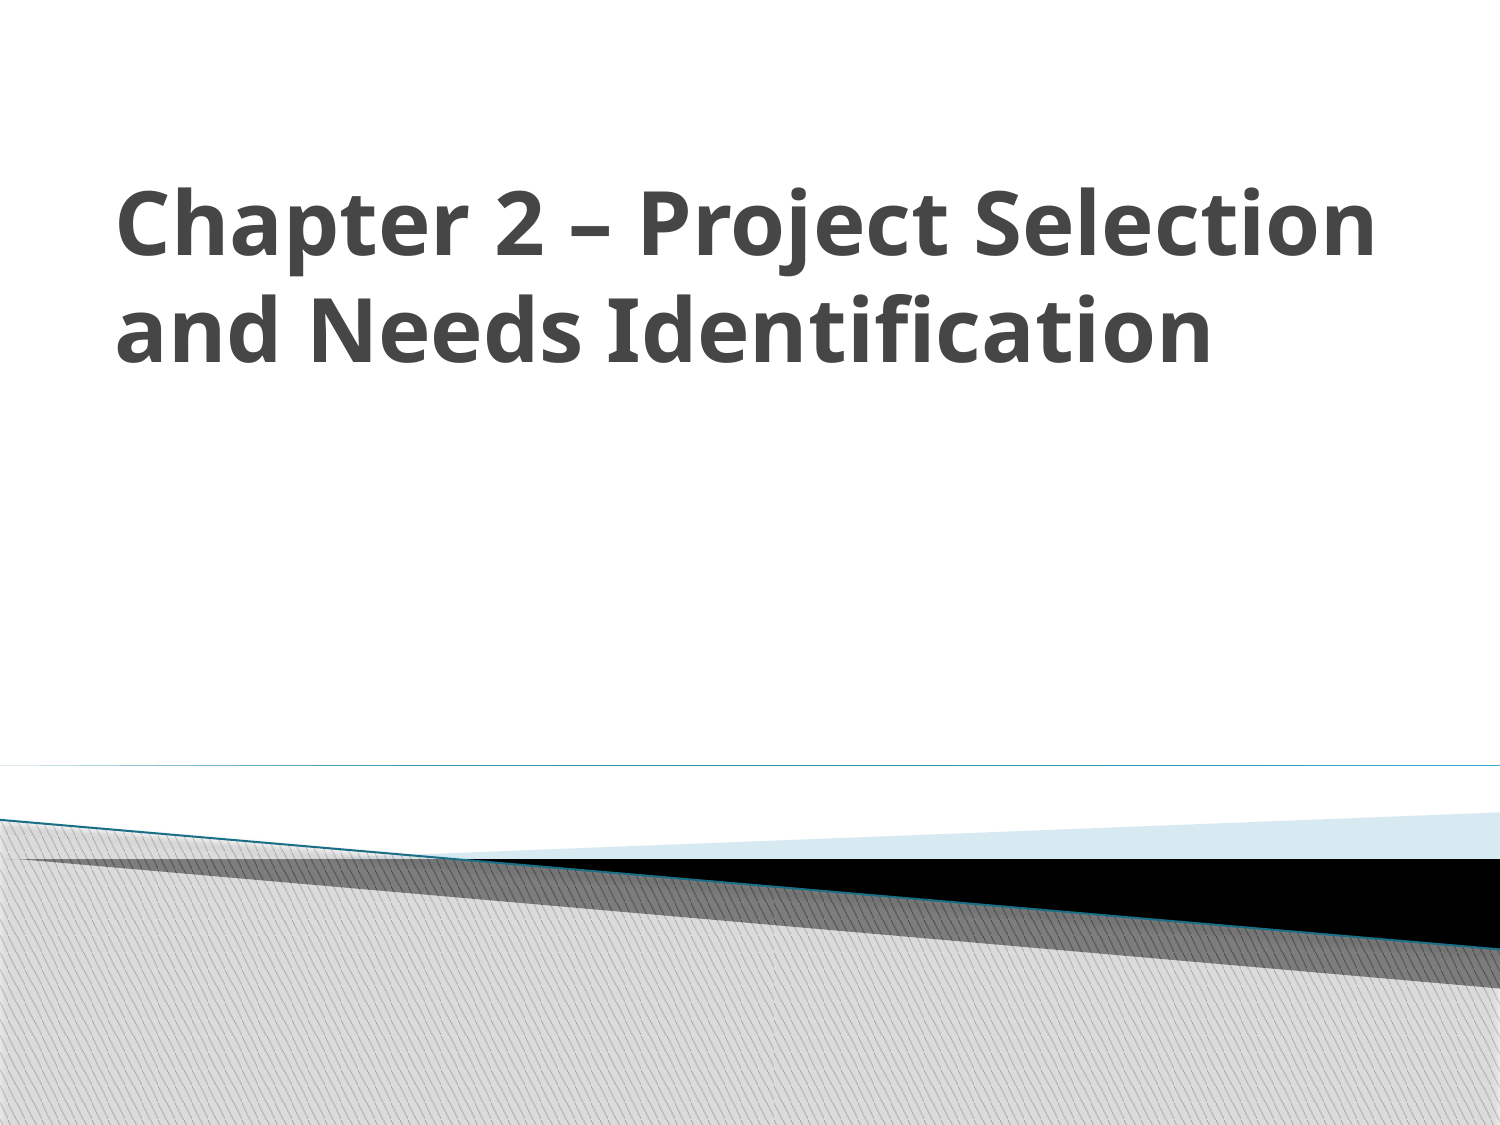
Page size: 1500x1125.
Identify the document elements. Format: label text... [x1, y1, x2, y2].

title Chapter 2 – Project Selection and Needs Identification [99, 87, 1425, 388]
picture [5, 859, 1500, 989]
